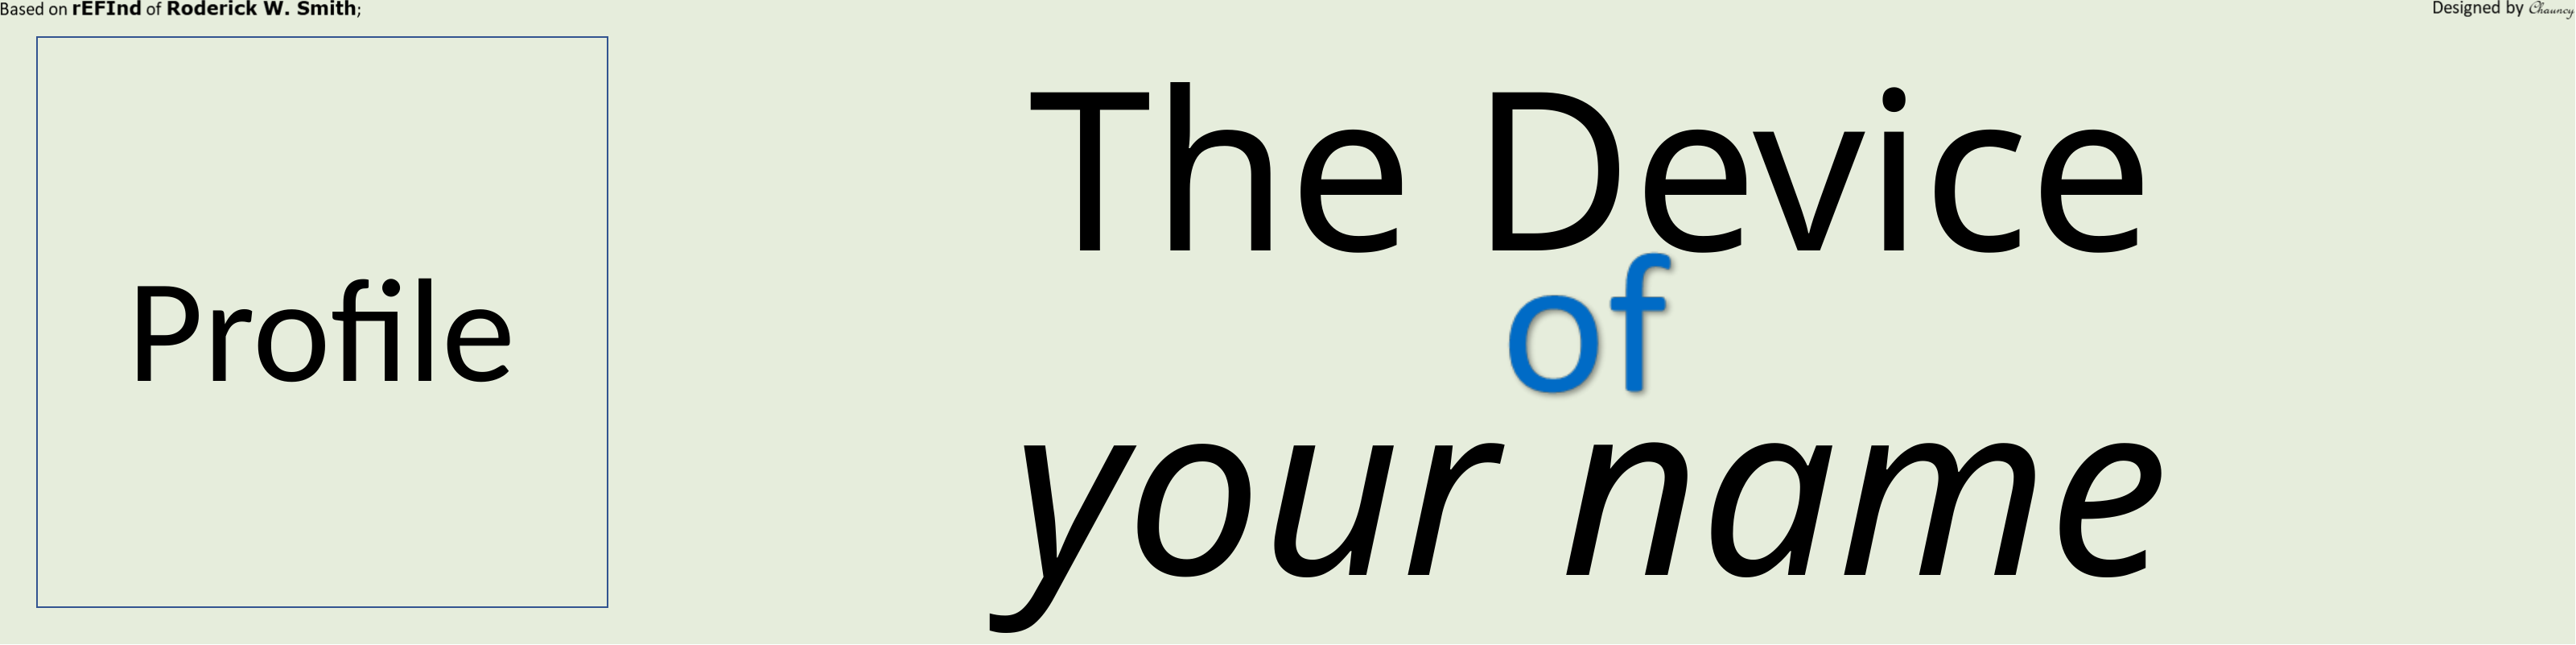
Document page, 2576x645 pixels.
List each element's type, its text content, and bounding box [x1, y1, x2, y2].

picture [0, 0, 365, 19]
text_box Profile [36, 36, 608, 608]
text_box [644, 21, 2538, 633]
picture [2431, 0, 2575, 22]
